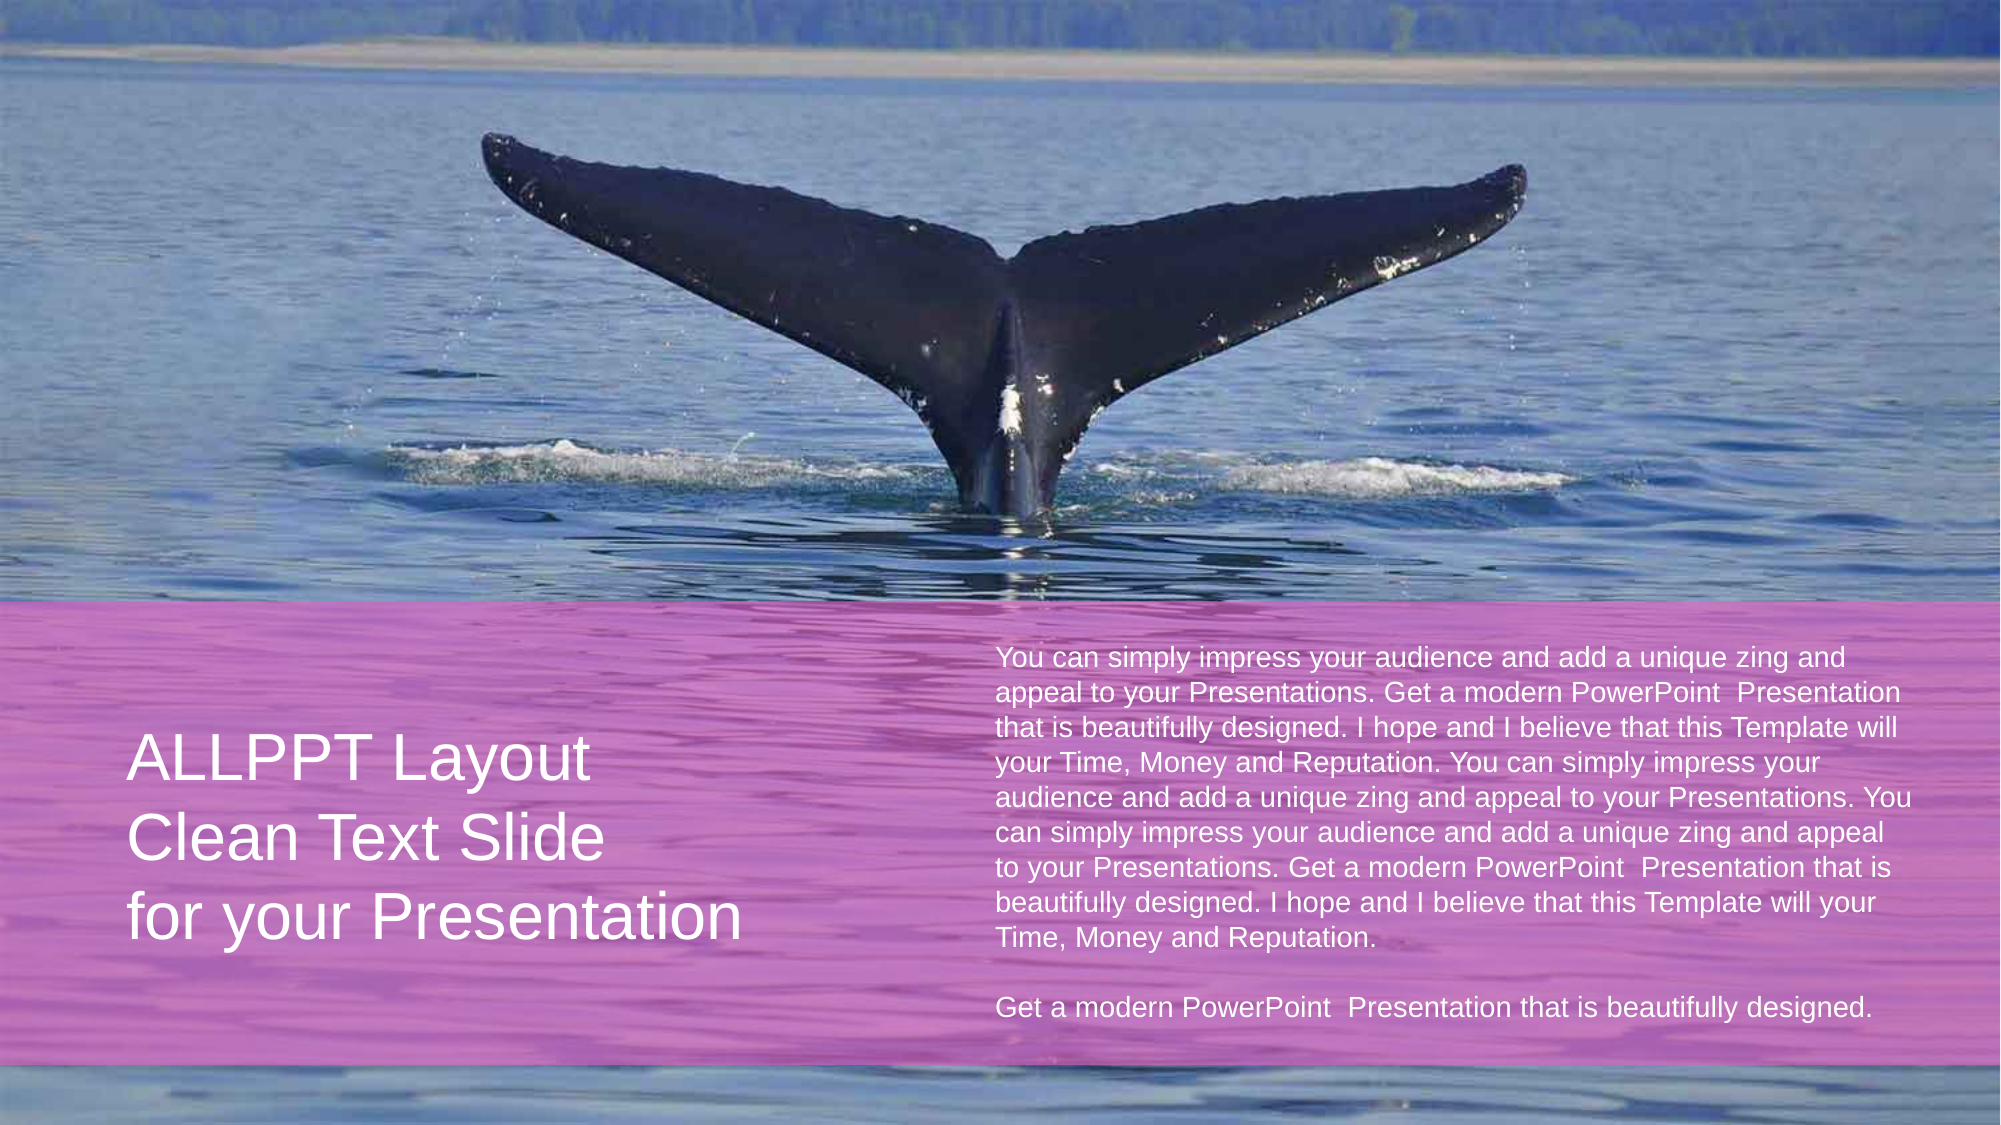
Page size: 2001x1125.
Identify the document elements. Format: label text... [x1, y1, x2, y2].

picture [0, 0, 2001, 1125]
text_box You can simply impress your audience and add a unique zing and appeal to your Presentations. Get a modern PowerPoint Presentation that is beautifully designed. I hope and I believe that this Template will your Time, Money and Reputation. You can simply impress your audience and add a unique zing and appeal to your Presentations. You can simply impress your audience and add a unique zing and appeal to your Presentations. Get a modern PowerPoint Presentation that is beautifully designed. I hope and I believe that this Template will your Time, Money and Reputation. Get a modern PowerPoint Presentation that is beautifully designed. [980, 631, 1932, 1031]
text_box ALLPPT Layout Clean Text Slide for your Presentation [111, 706, 980, 961]
text_box [0, 600, 2000, 1066]
